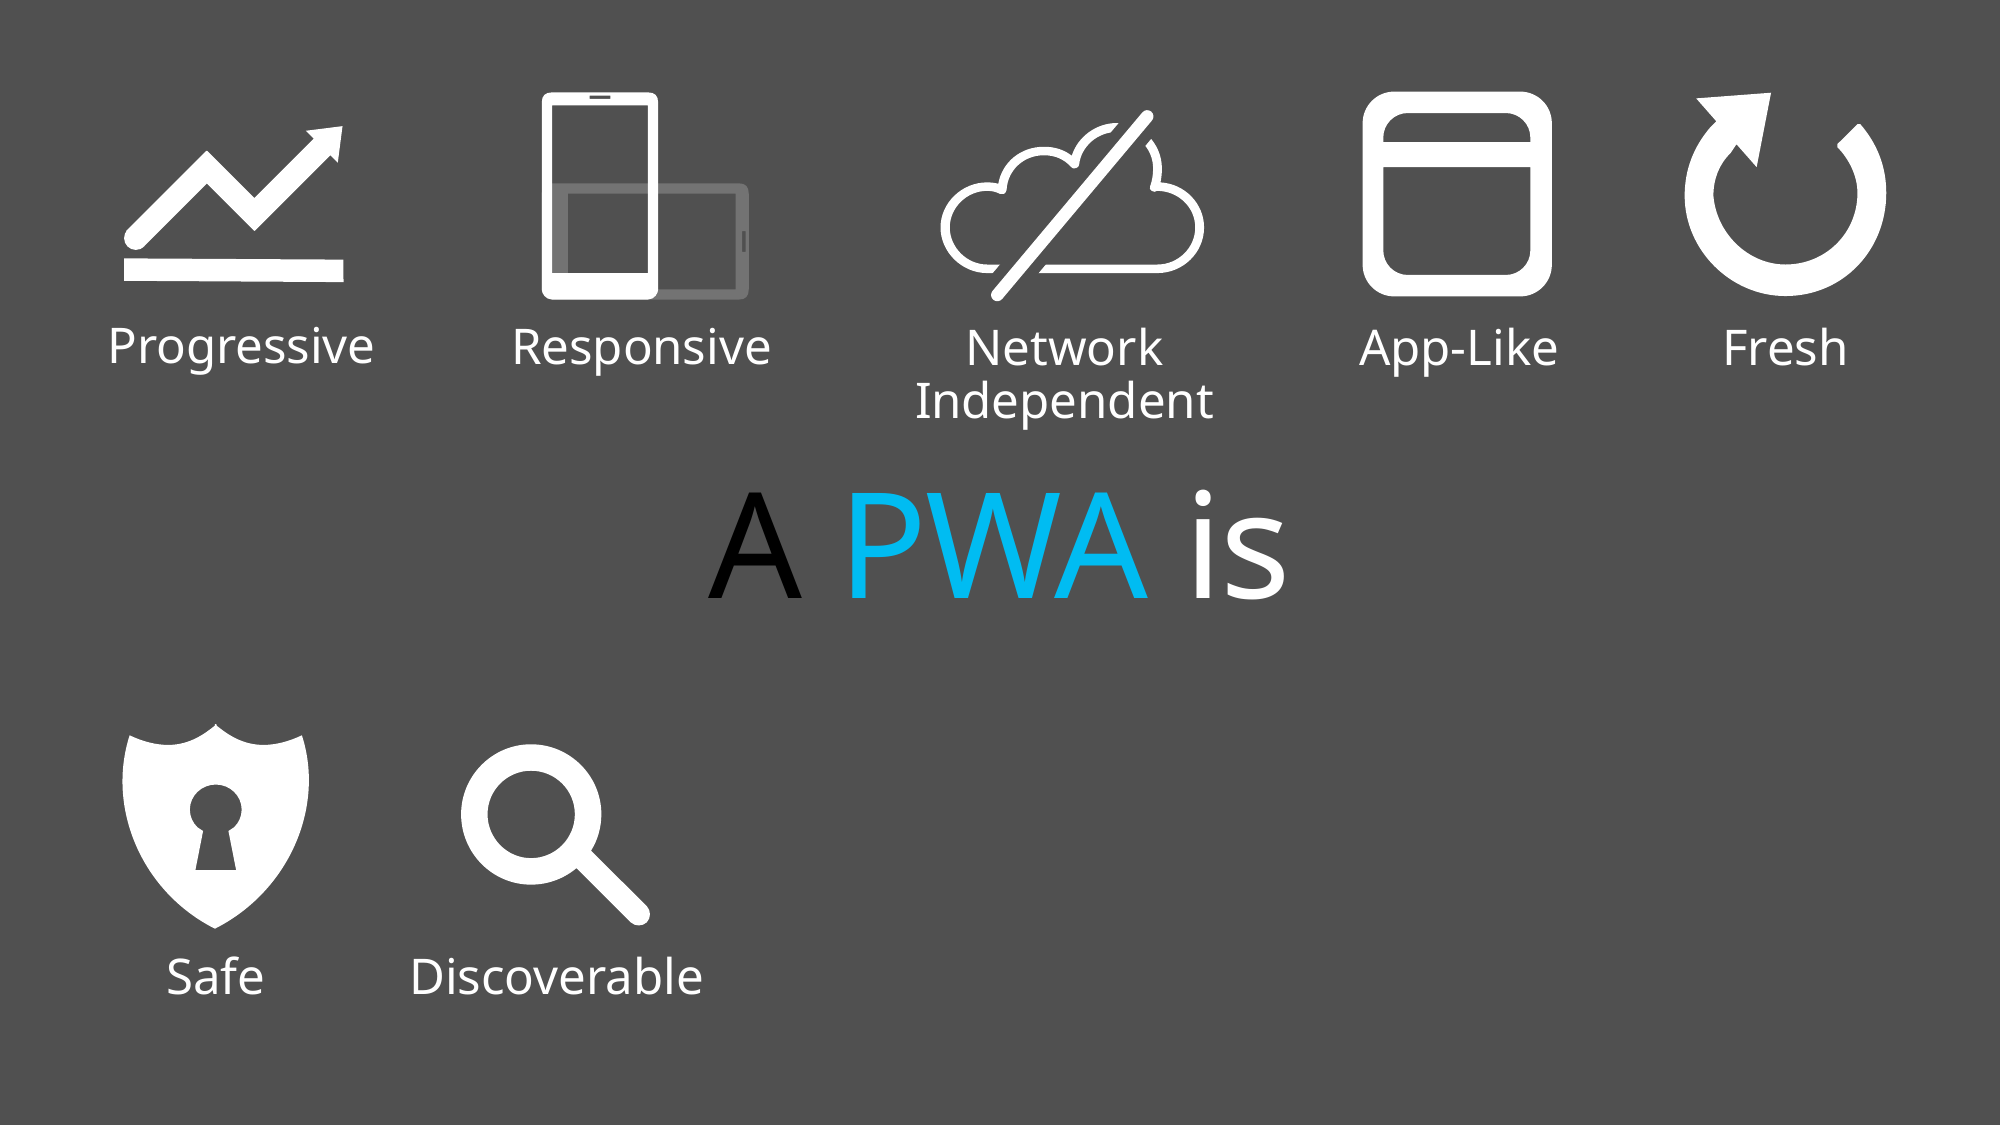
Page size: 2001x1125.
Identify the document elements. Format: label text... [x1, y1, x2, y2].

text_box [895, 88, 1234, 455]
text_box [493, 92, 790, 400]
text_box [1684, 92, 1887, 401]
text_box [87, 135, 396, 400]
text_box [391, 744, 722, 1030]
title A PWA is [44, 297, 1956, 649]
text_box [1331, 91, 1587, 401]
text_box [122, 723, 310, 1030]
